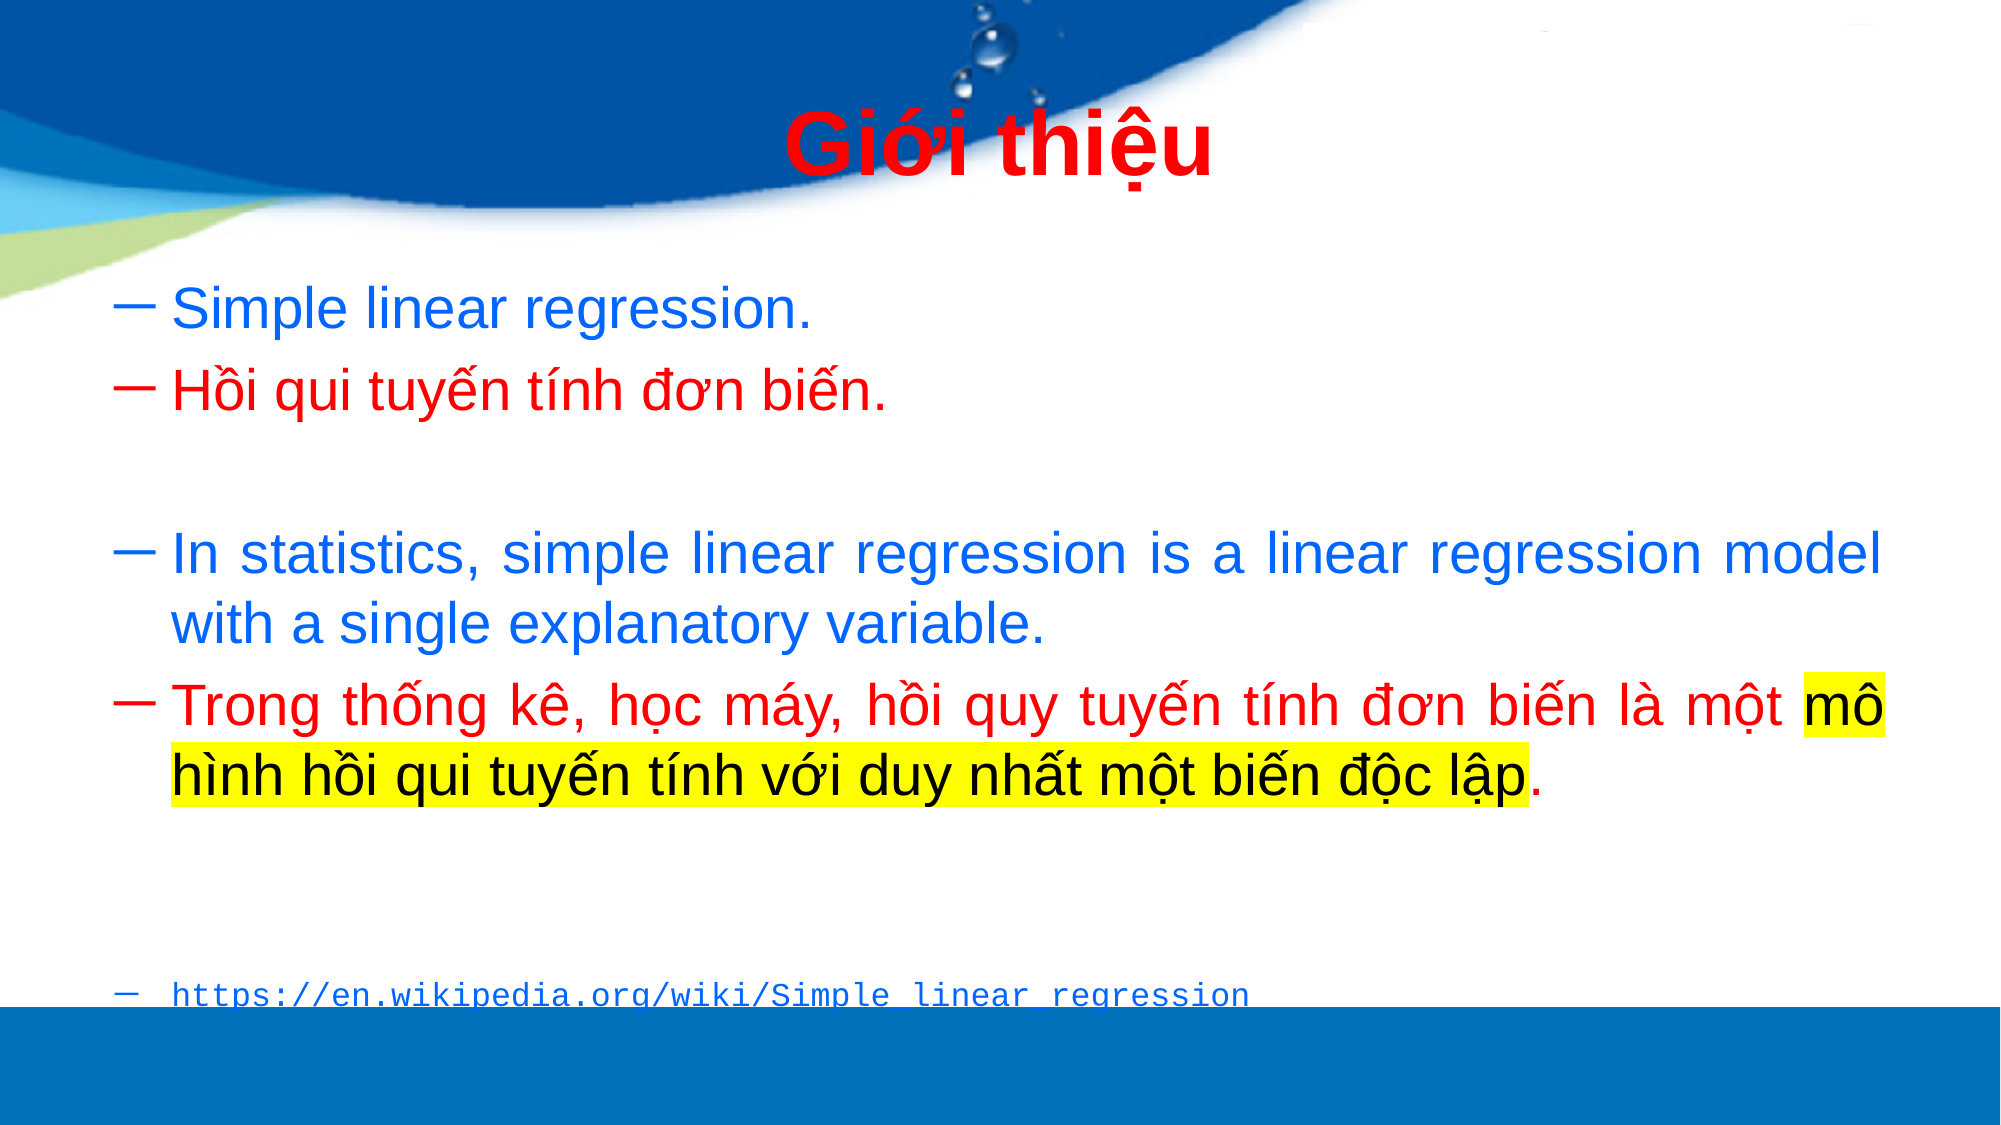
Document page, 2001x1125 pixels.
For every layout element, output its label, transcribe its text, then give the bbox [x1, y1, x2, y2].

list Simple linear regression. Hồi qui tuyến tính đơn biến. In statistics, simple linear regression is a linear regression model with a single explanatory variable. Trong thống kê, học máy, hồi quy tuyến tính đơn biến là một mô hình hồi qui tuyến tính với duy nhất một biến độc lập. [99, 262, 1900, 965]
picture [0, 0, 2001, 1125]
list https://en.wikipedia.org/wiki/Simple_linear_regression [99, 965, 1900, 1009]
title Giới thiệu [99, 45, 1900, 233]
